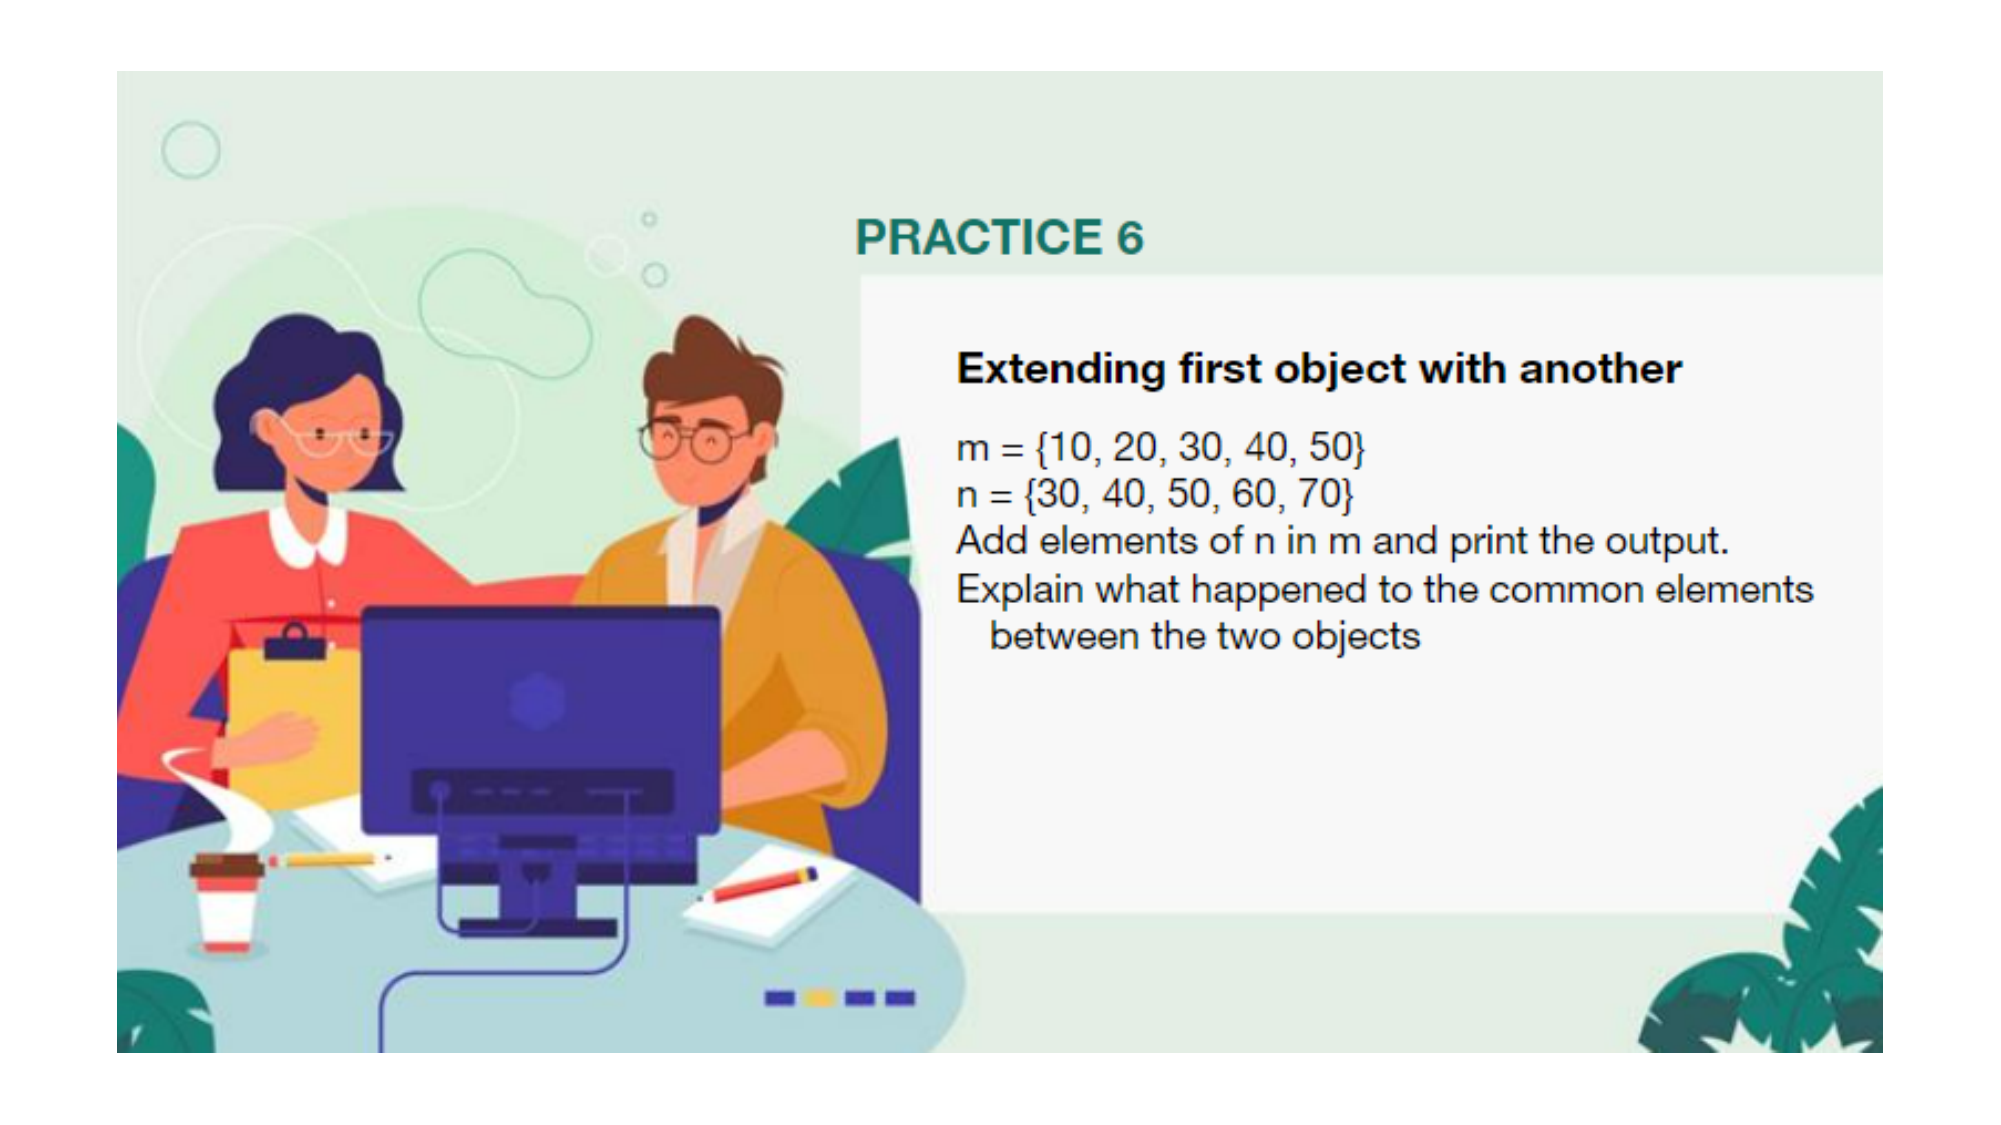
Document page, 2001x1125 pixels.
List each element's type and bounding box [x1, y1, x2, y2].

picture [117, 71, 1883, 1053]
